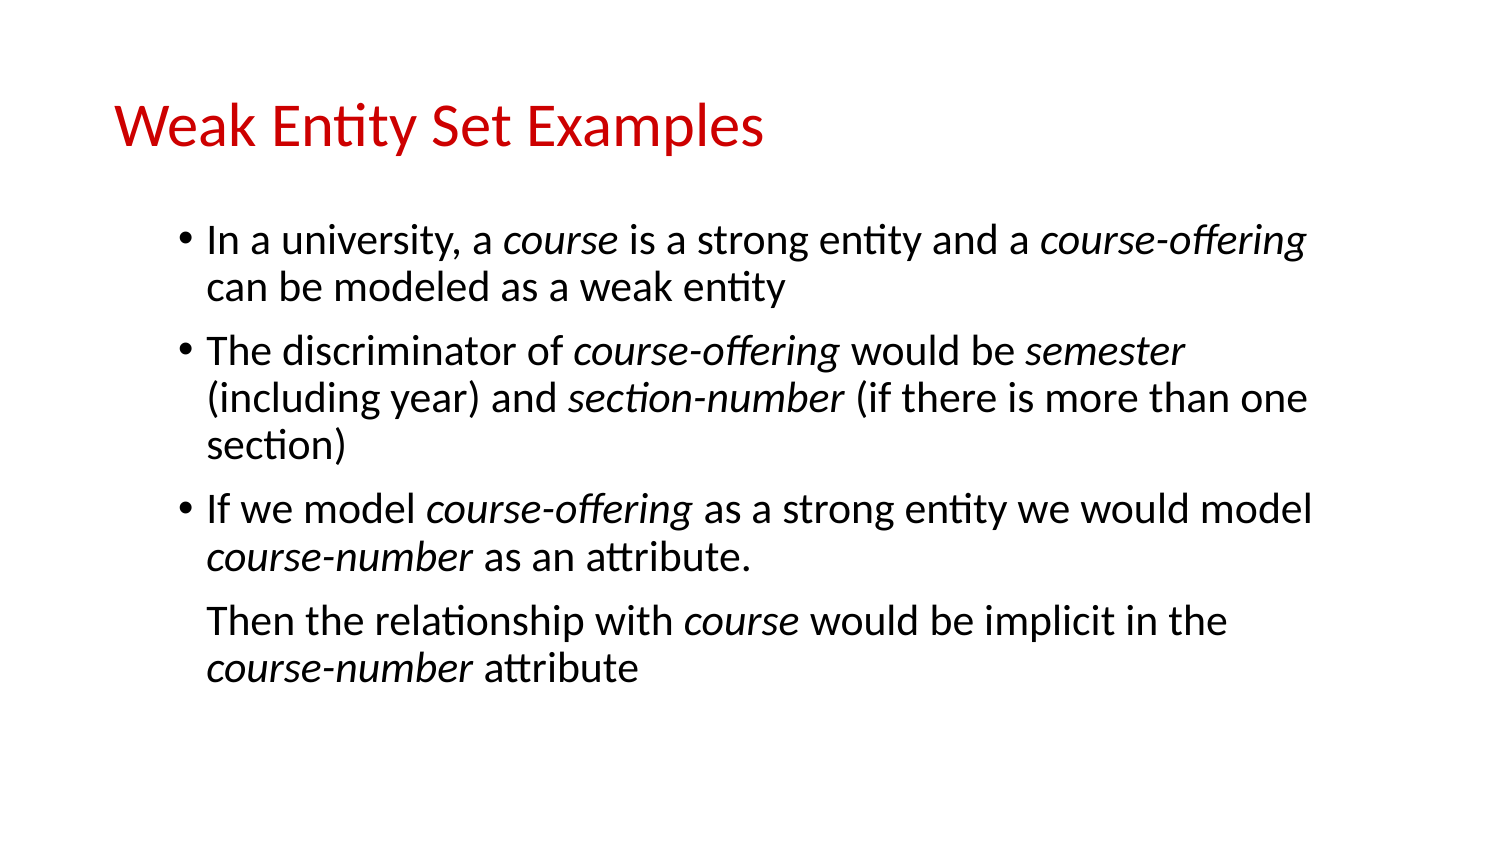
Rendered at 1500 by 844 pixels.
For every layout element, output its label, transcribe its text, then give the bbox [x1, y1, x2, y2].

title Weak Entity Set Examples [103, 44, 1397, 208]
list In a university, a course is a strong entity and a course-offering can be modeled as a weak entity The discriminator of course-offering would be semester (including year) and section-number (if there is more than one section) If we model course-offering as a strong entity we would model course-number as an attribute. Then the relationship with course would be implicit in the course-number attribute [165, 210, 1335, 599]
